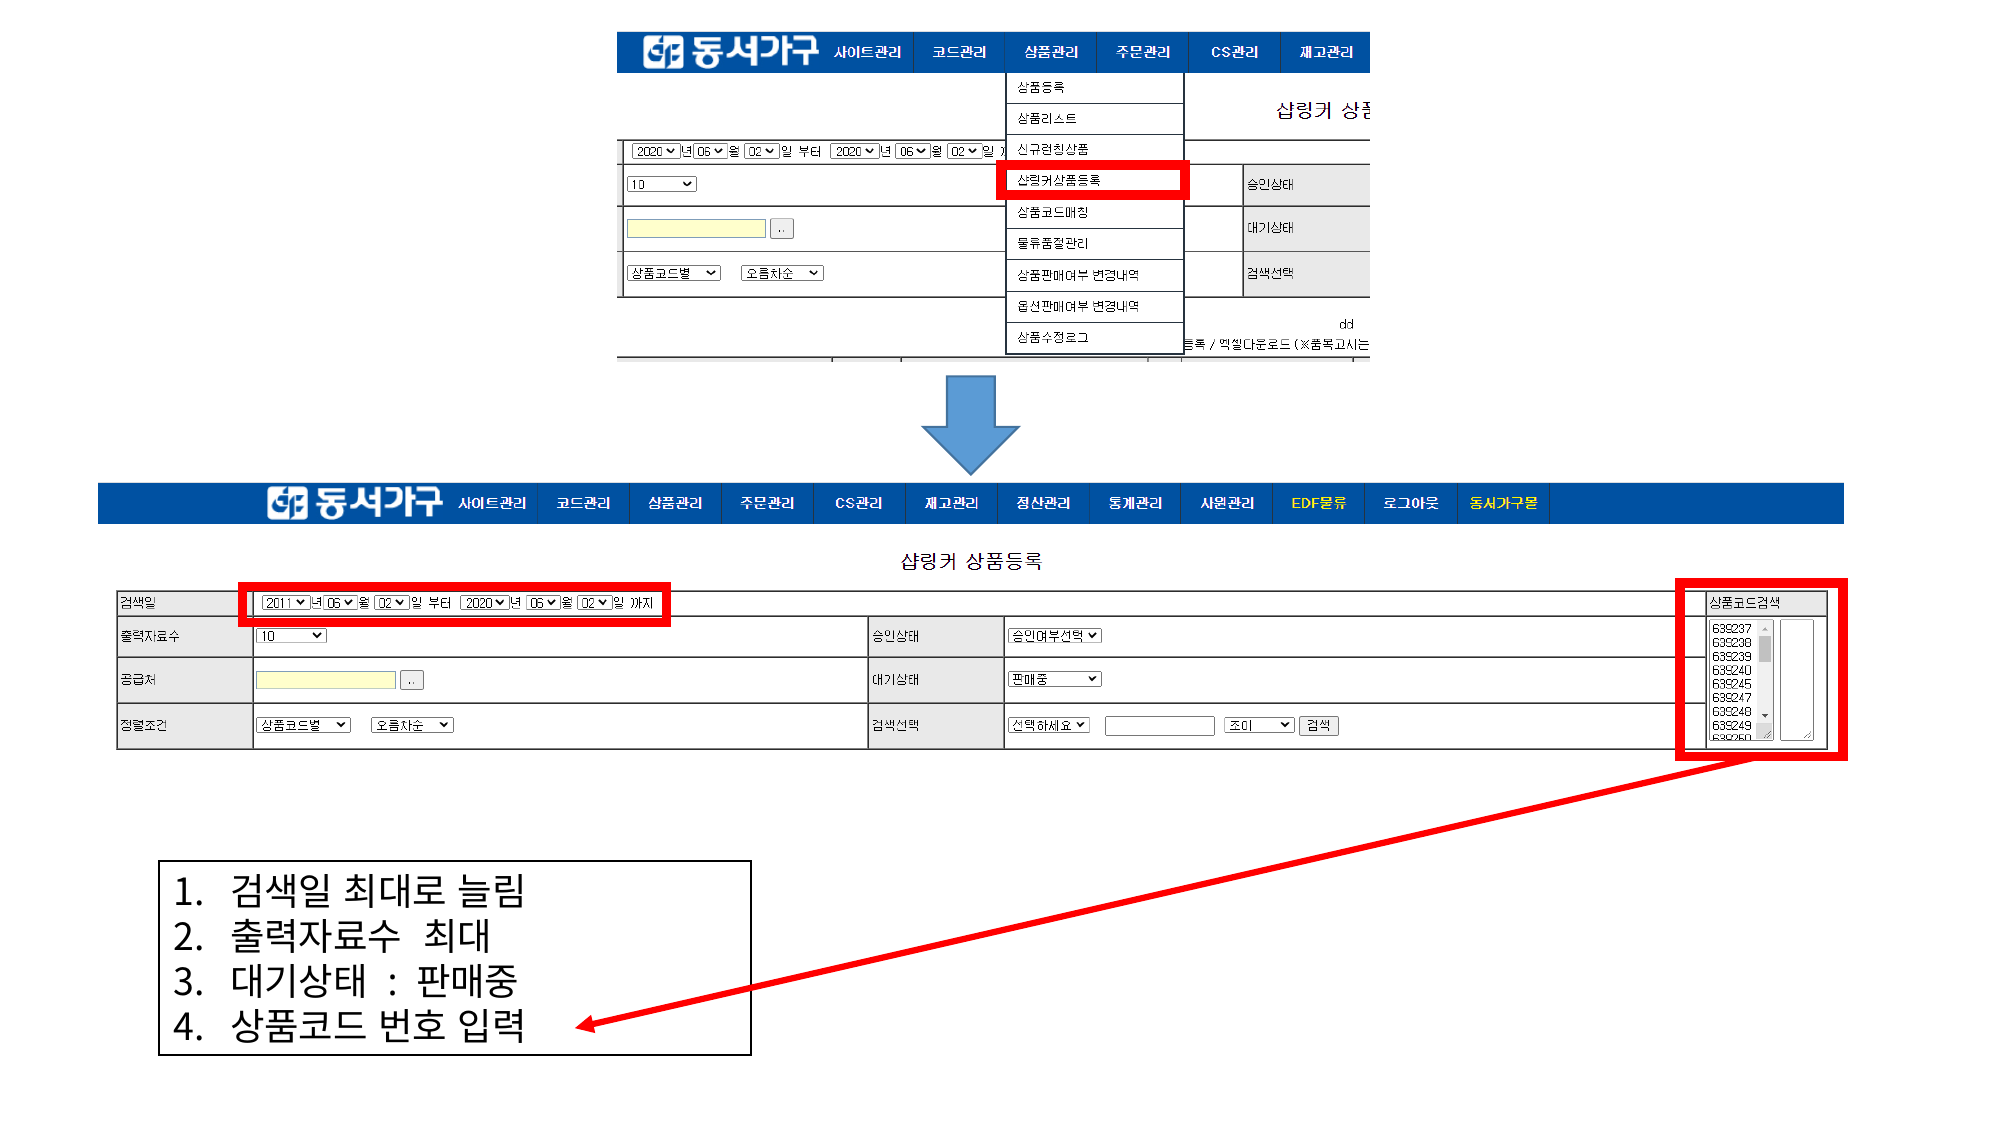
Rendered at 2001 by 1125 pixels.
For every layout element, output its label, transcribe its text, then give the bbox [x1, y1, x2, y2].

picture [98, 482, 1844, 757]
picture [617, 31, 1370, 362]
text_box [574, 756, 1759, 1029]
text_box [920, 375, 1022, 476]
text_box 검색일 최대로 늘림 출력자료수 최대 대기상태 : 판매중 상품코드 번호 입력 [158, 860, 752, 1056]
